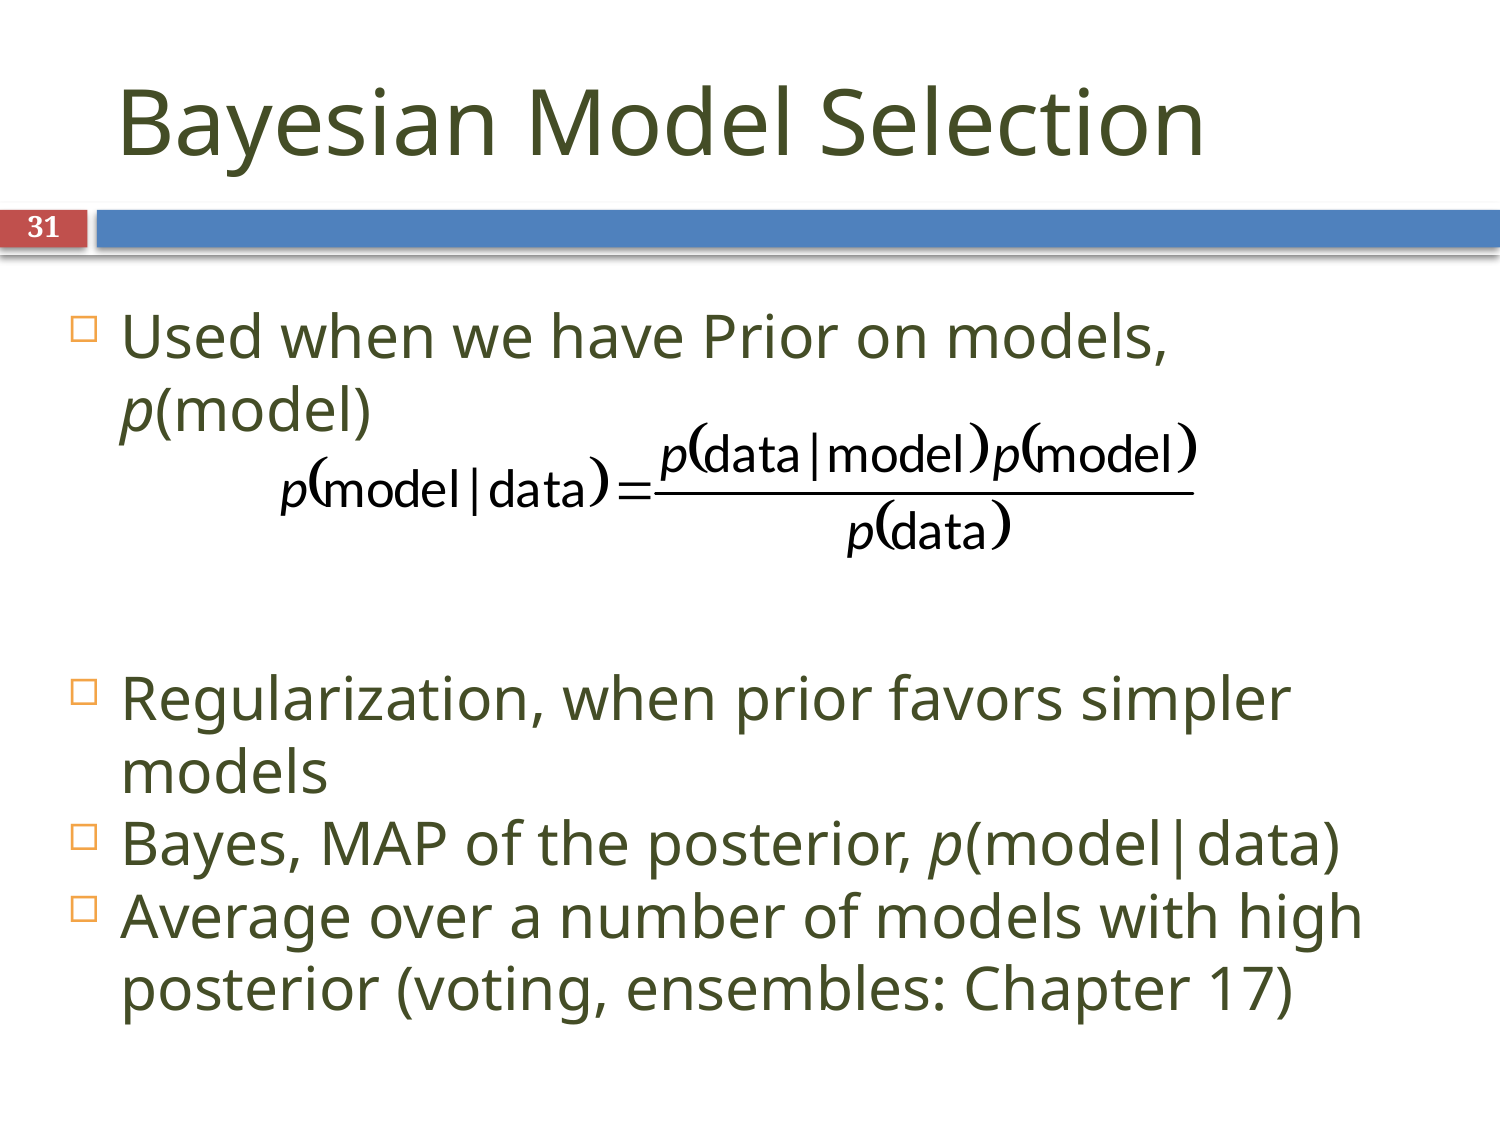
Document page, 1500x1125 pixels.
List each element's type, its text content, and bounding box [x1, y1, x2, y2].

text_box Used when we have Prior on models, p(model) Regularization, when prior favors simpler models Bayes, MAP of the posterior, p(model|data) Average over a number of models with high posterior (voting, ensembles: Chapter 17) [53, 290, 1403, 929]
text_box Bayesian Model Selection [100, 37, 1438, 200]
text_box <number> [0, 208, 88, 249]
picture [270, 420, 1205, 571]
